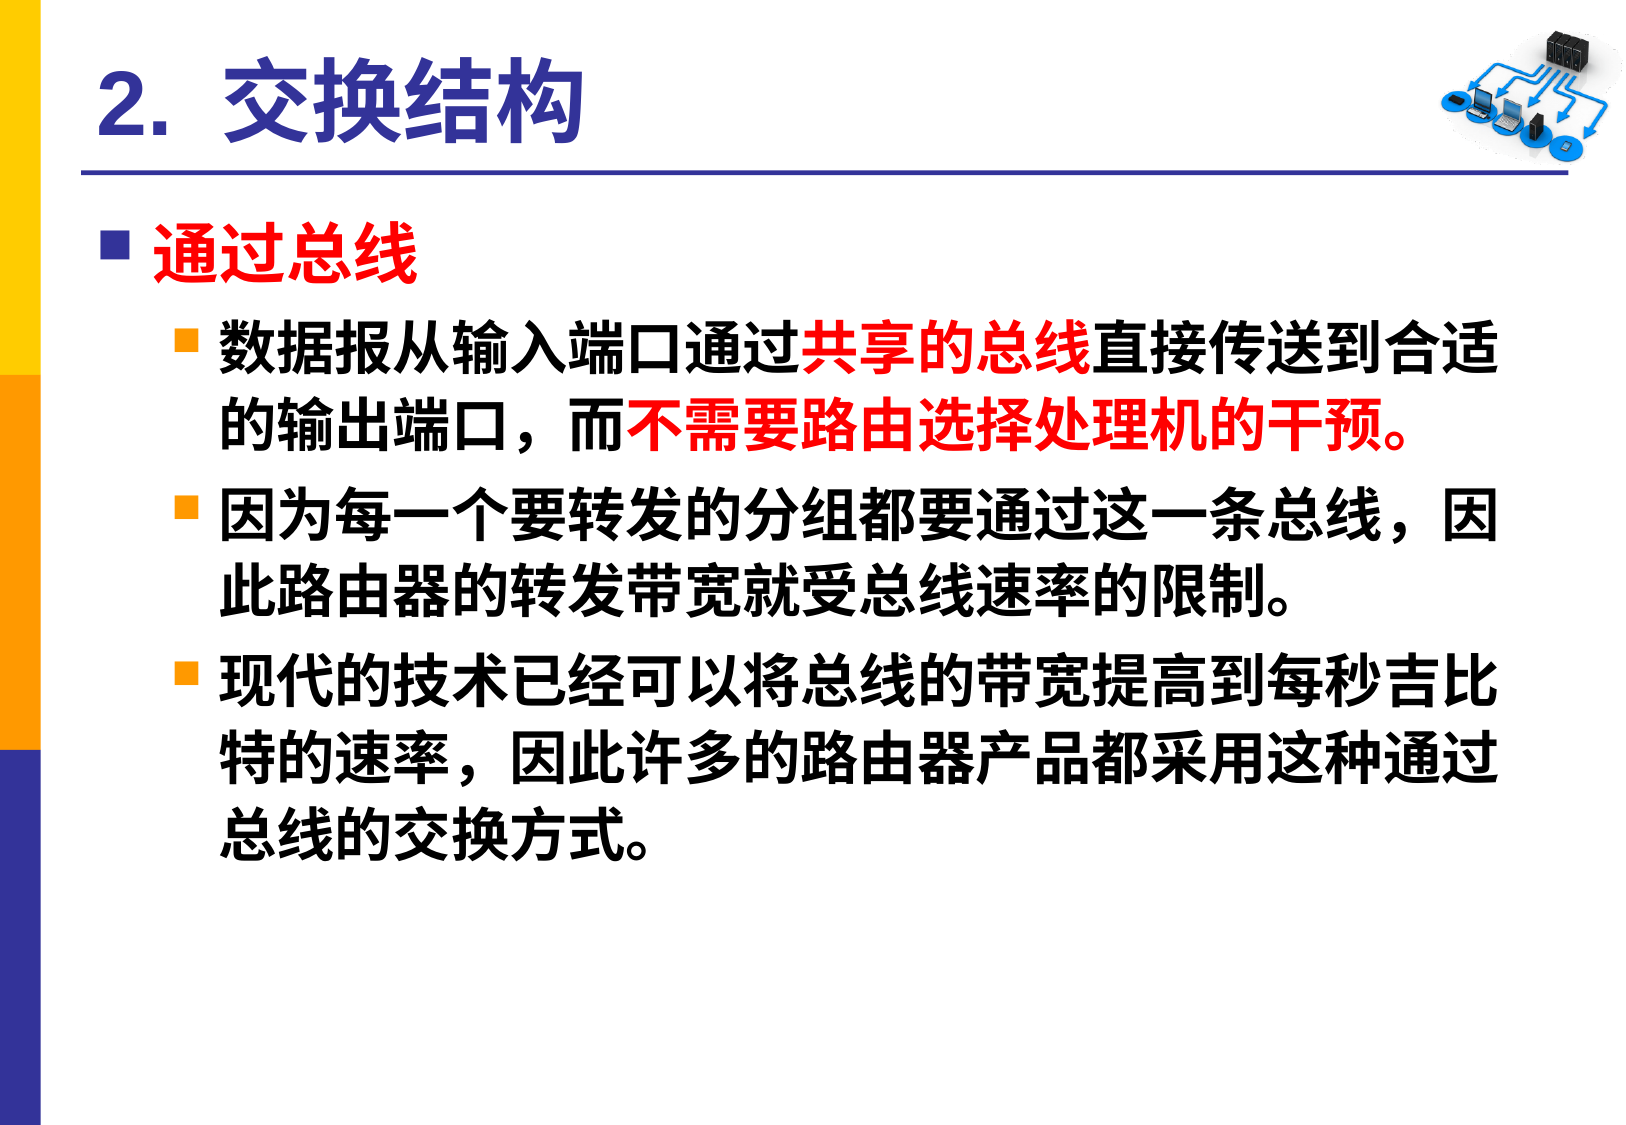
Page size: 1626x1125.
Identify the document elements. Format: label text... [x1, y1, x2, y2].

picture [1438, 30, 1624, 165]
title 2. 交换结构 [81, 30, 1569, 161]
list 通过总线 数据报从输入端口通过共享的总线直接传送到合适的输出端口，而不需要路由选择处理机的干预。 因为每一个要转发的分组都要通过这一条总线，因此路由器的转发带宽就受总线速率的限制。 现代的技术已经可以将总线的带宽提高到每秒吉比特的速率，因此许多的路由器产品都采用这种通过总线的交换方式。 [81, 196, 1569, 1006]
